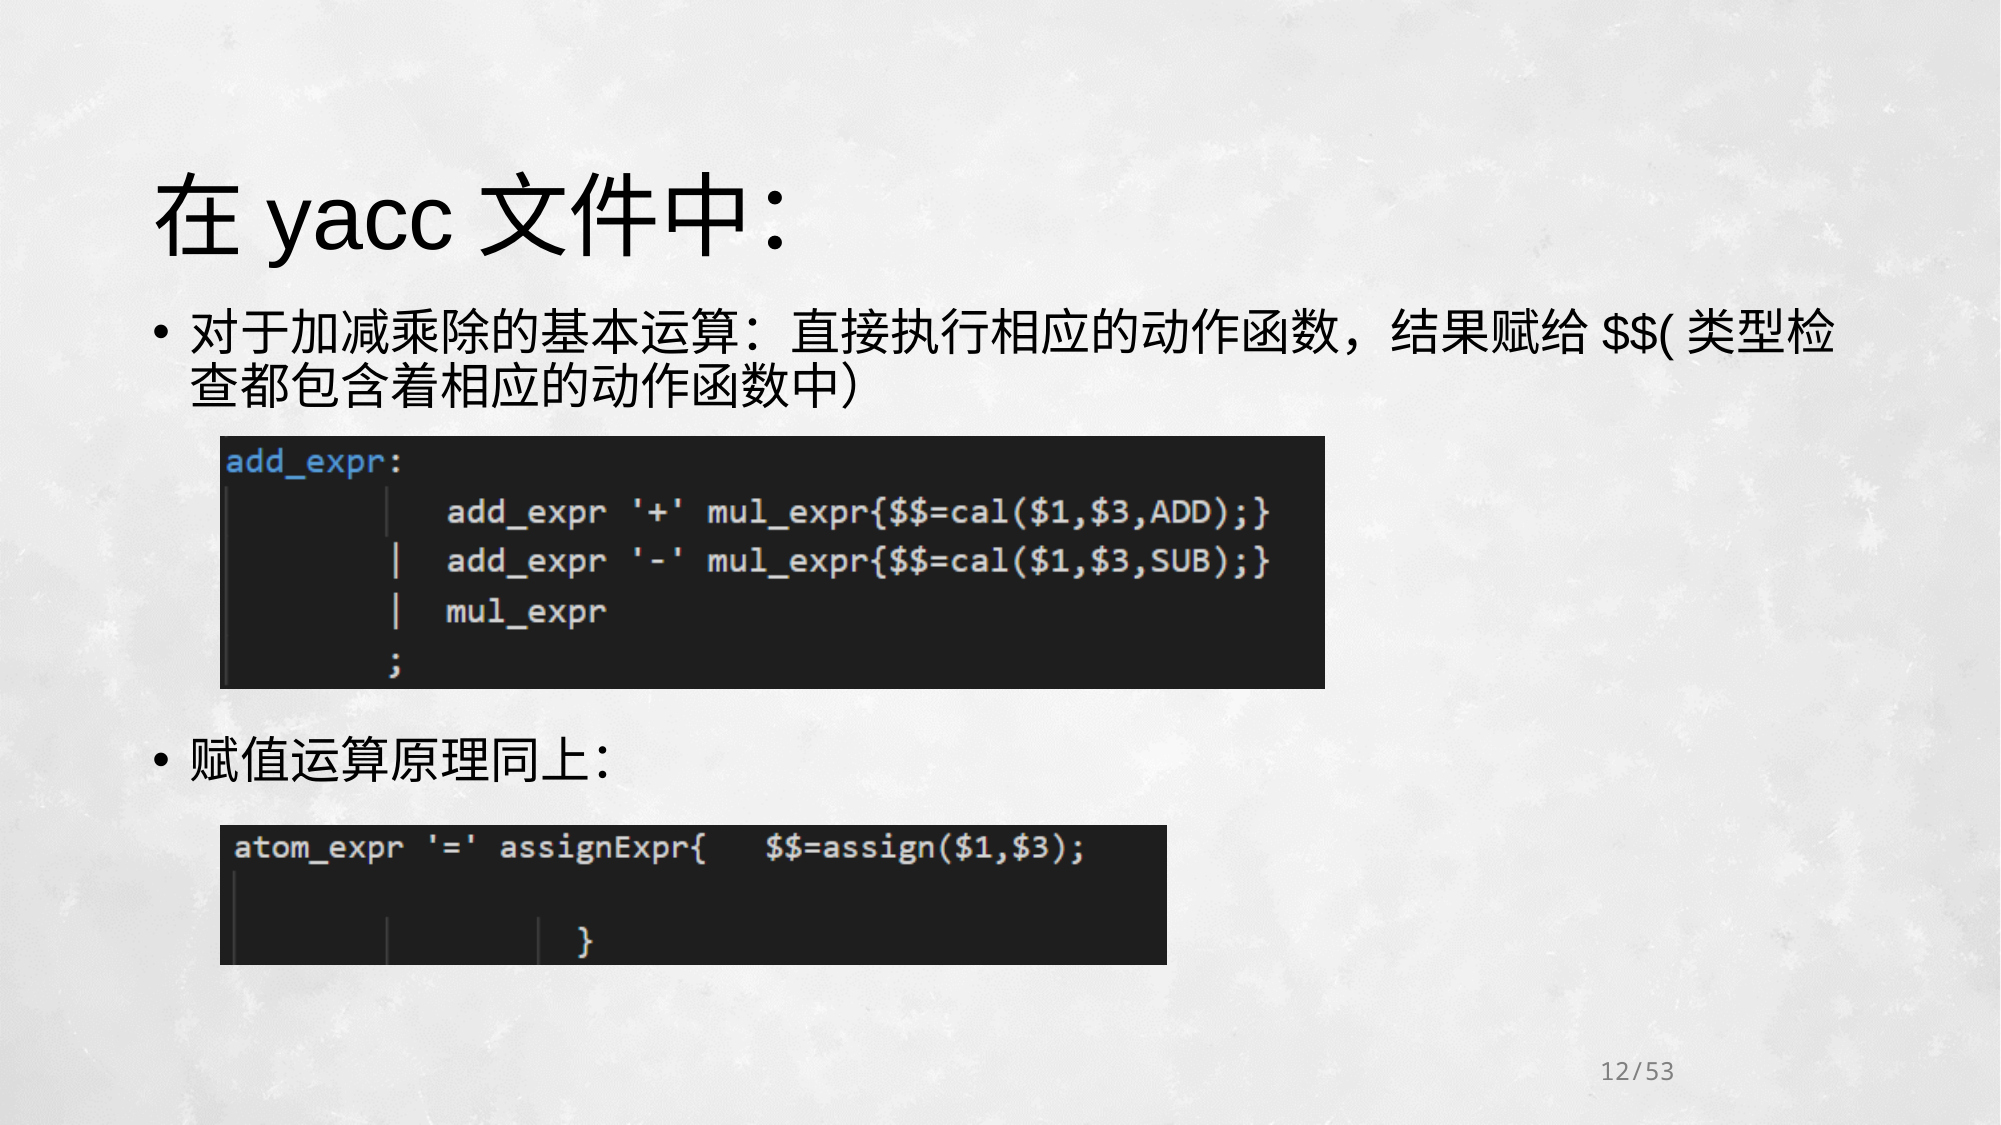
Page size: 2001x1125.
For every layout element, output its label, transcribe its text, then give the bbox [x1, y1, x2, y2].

list 对于加减乘除的基本运算：直接执行相应的动作函数，结果赋给$$(类型检查都包含着相应的动作函数中） 赋值运算原理同上： [137, 299, 1863, 1014]
title 在yacc文件中： [137, 59, 1863, 278]
slide_number 12/53 [1412, 1042, 1863, 1103]
picture [220, 825, 1167, 966]
picture [220, 436, 1325, 689]
